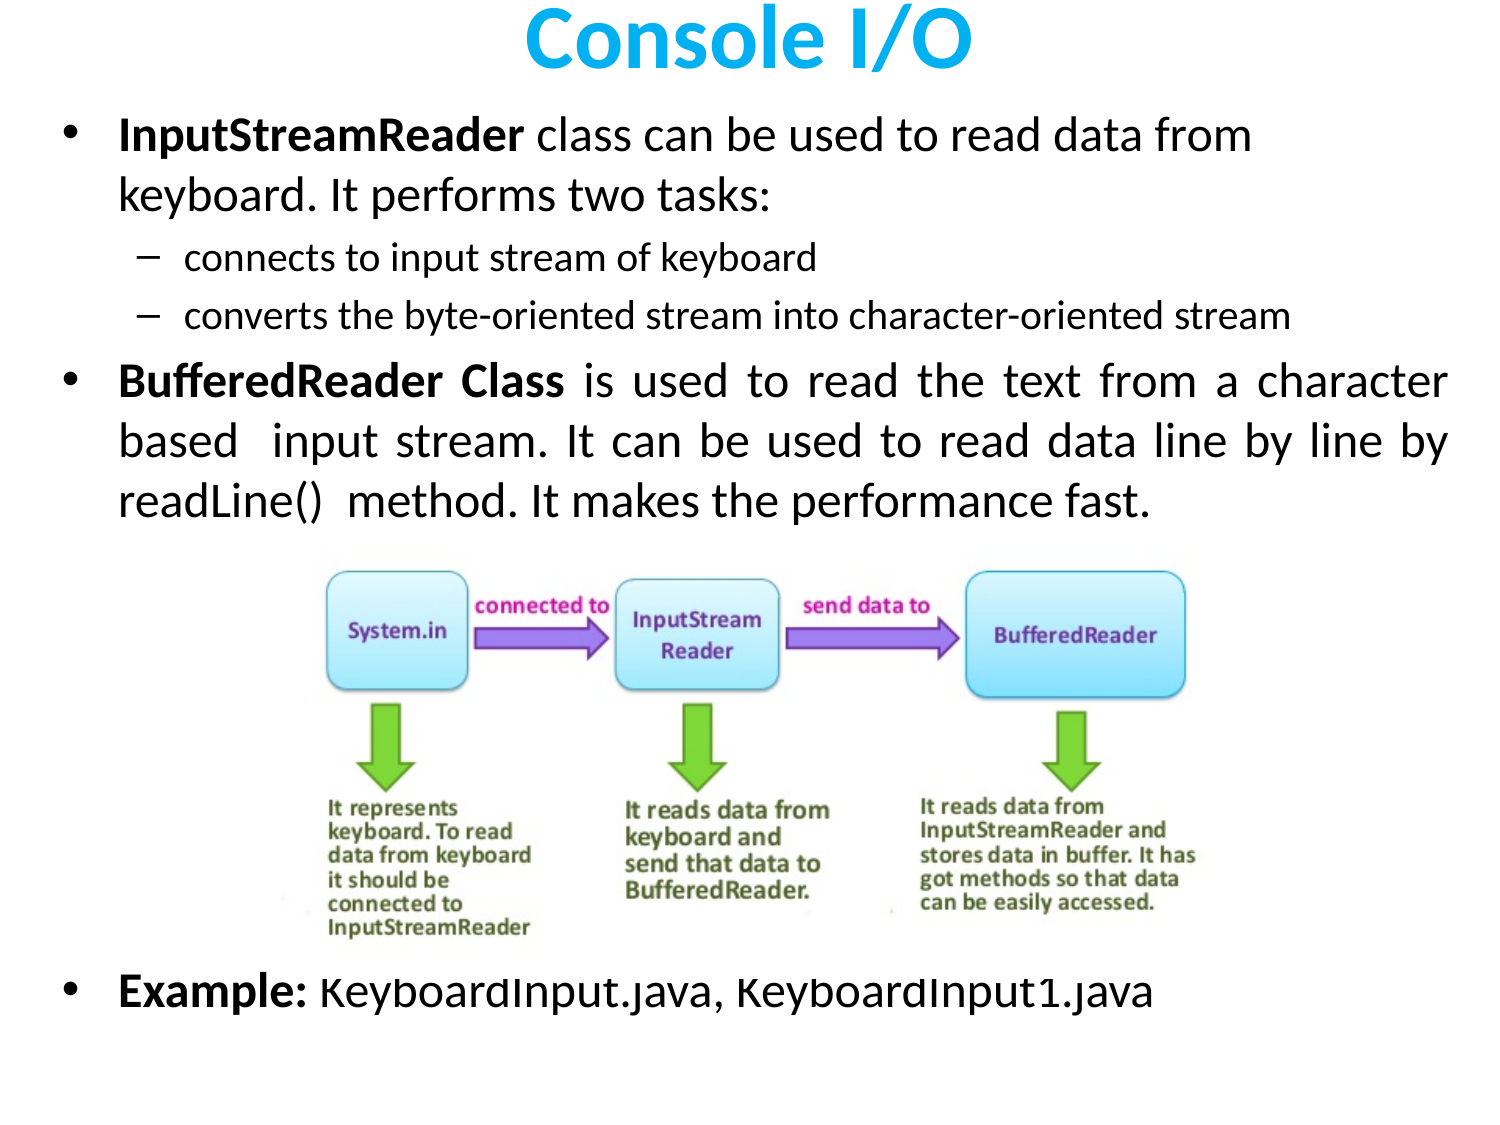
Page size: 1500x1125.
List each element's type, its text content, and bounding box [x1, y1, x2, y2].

picture [280, 538, 1219, 979]
title Console I/O [74, 44, 1426, 93]
list InputStreamReader class can be used to read data from keyboard. It performs two tasks: connects to input stream of keyboard converts the byte-oriented stream into character-oriented stream BufferedReader Class is used to read the text from a character based input stream. It can be used to read data line by line by readLine() method. It makes the performance fast. Example: KeyboardInput.java, KeyboardInput1.java [46, 93, 1466, 1091]
